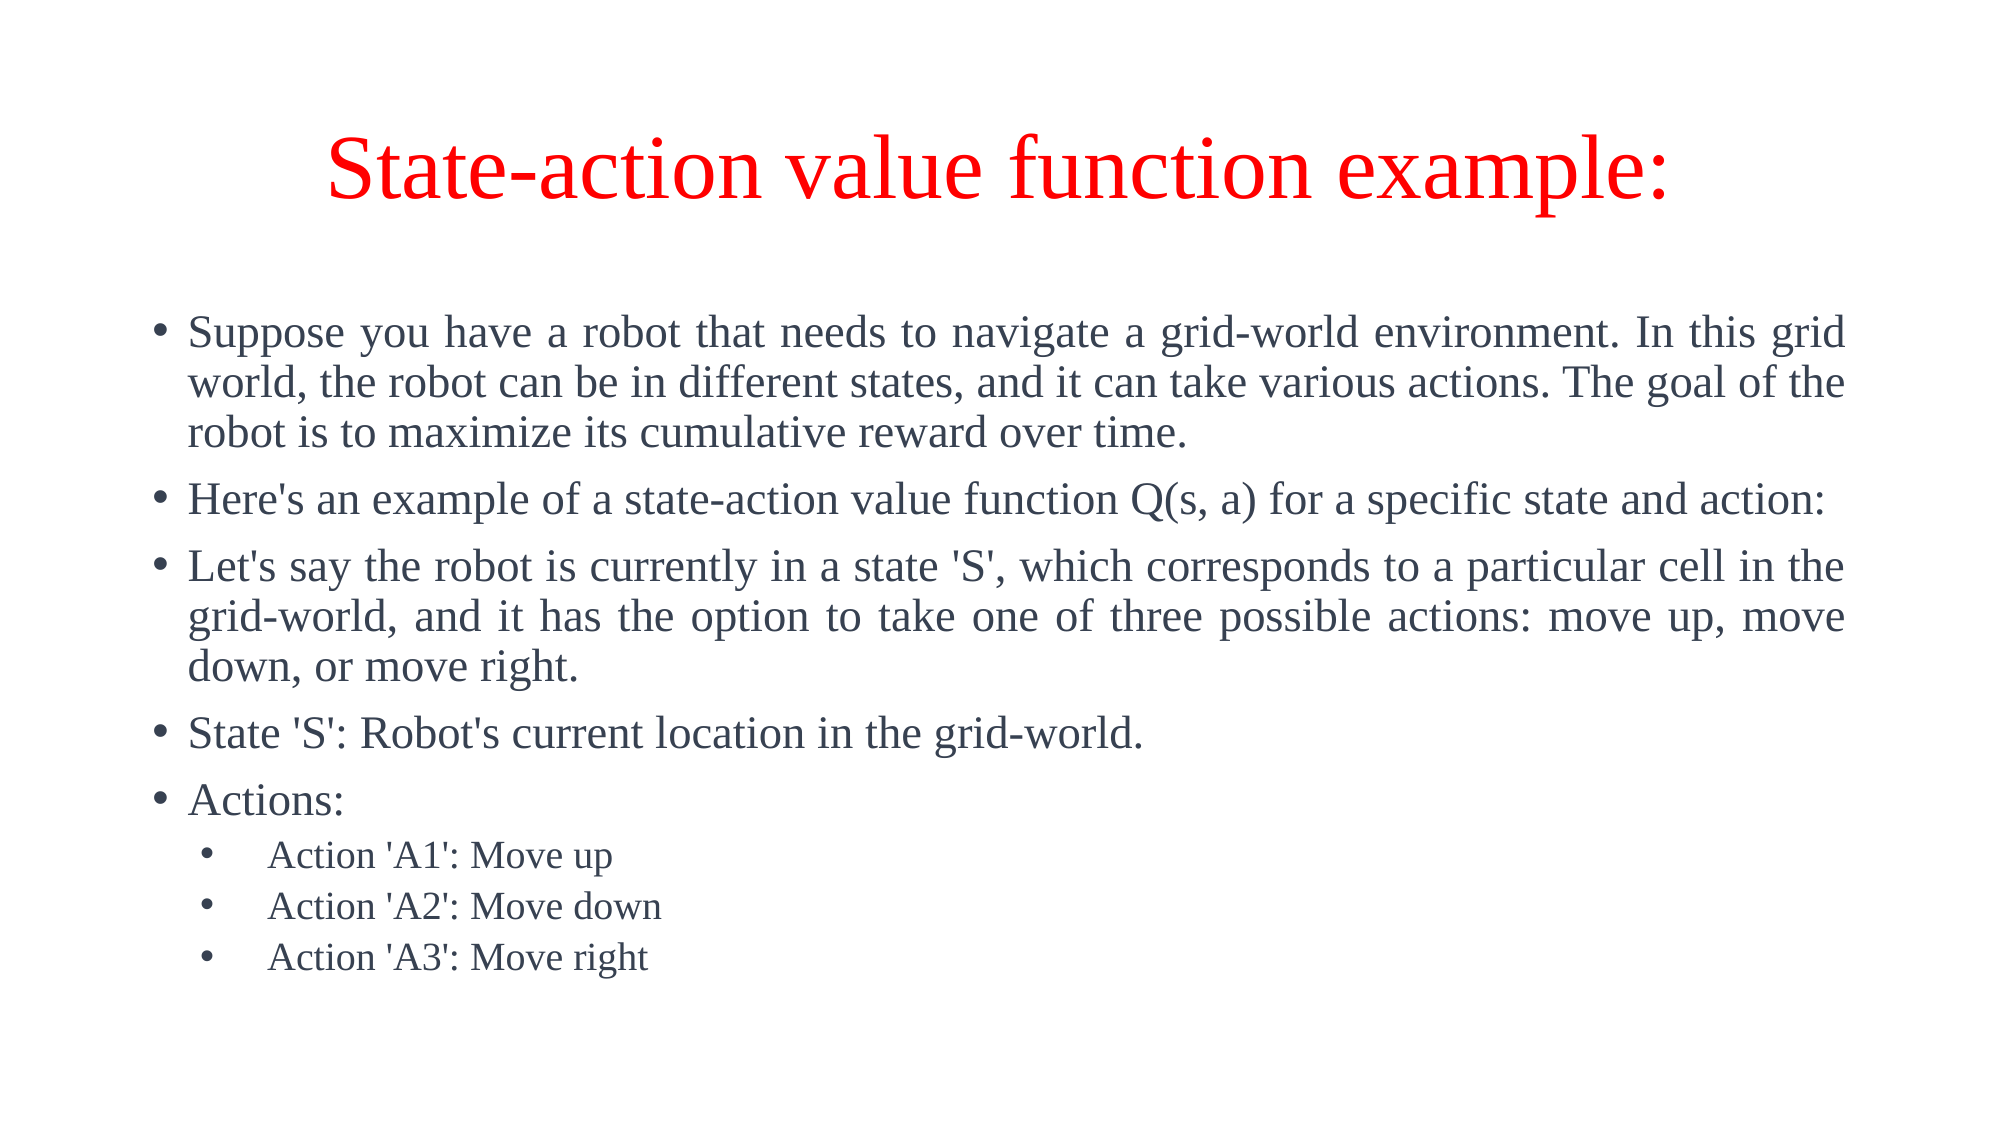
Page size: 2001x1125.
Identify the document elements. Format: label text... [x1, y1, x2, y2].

title State-action value function example: [137, 59, 1863, 278]
list Suppose you have a robot that needs to navigate a grid-world environment. In this grid world, the robot can be in different states, and it can take various actions. The goal of the robot is to maximize its cumulative reward over time. Here's an example of a state-action value function Q(s, a) for a specific state and action: Let's say the robot is currently in a state 'S', which corresponds to a particular cell in the grid-world, and it has the option to take one of three possible actions: move up, move down, or move right. State 'S': Robot's current location in the grid-world. Actions: Action 'A1': Move up Action 'A2': Move down Action 'A3': Move right [137, 299, 1863, 1014]
